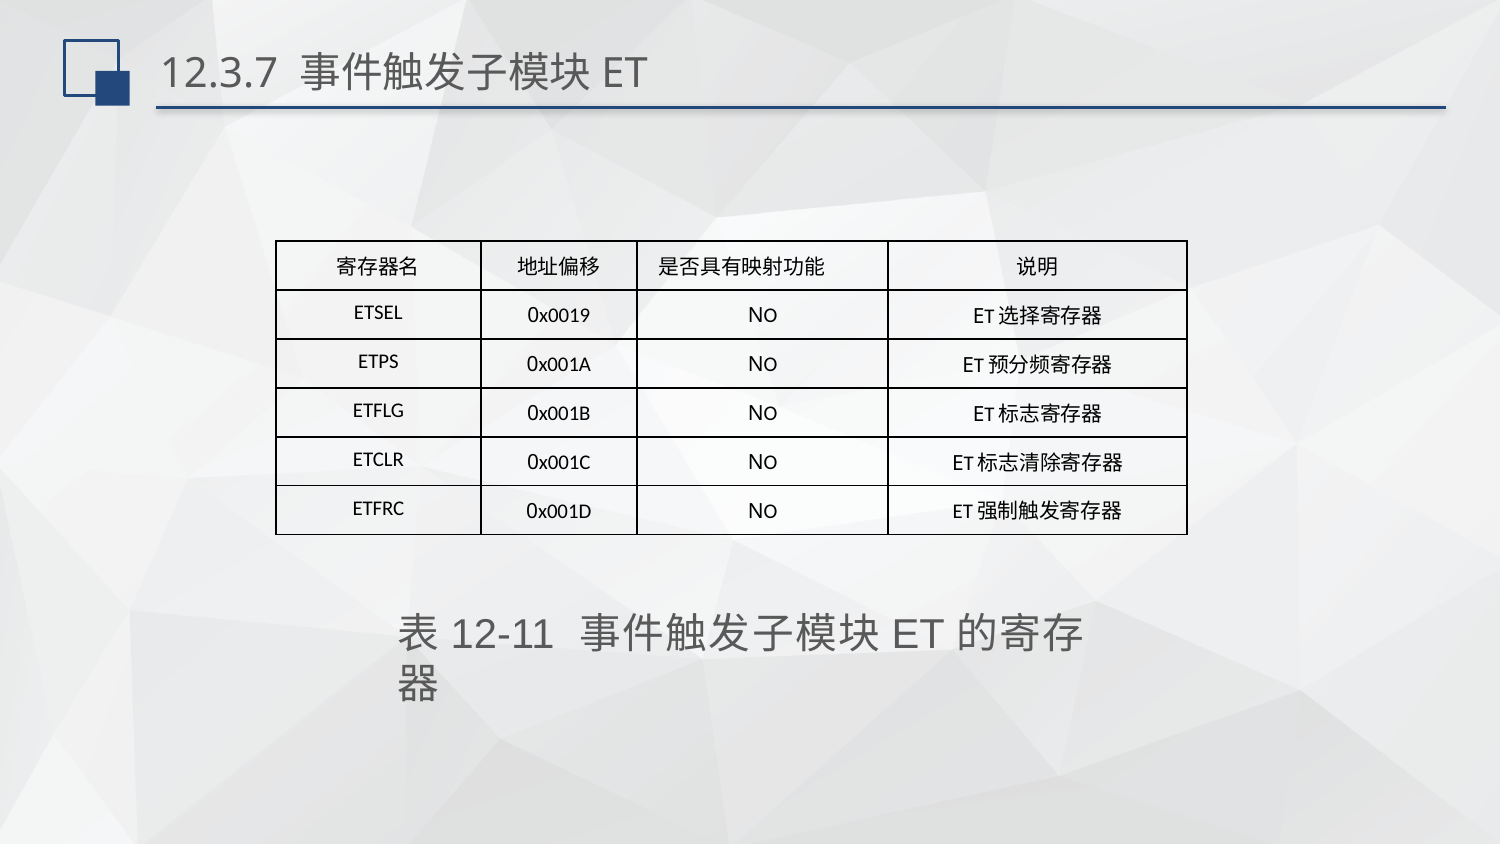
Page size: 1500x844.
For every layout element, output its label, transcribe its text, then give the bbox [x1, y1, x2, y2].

table_cell NO [638, 340, 887, 387]
table_cell 0x0019 [482, 291, 636, 338]
table_cell NO [638, 389, 887, 436]
table_cell ETCLR [277, 438, 480, 485]
table_cell ETFLG [277, 389, 480, 436]
title 12.3.7 事件触发子模块ET [148, 43, 1117, 99]
table_cell NO [638, 486, 887, 534]
table_cell 0x001A [482, 340, 636, 387]
table_cell ET强制触发寄存器 [889, 486, 1186, 534]
table_cell ET标志寄存器 [889, 389, 1186, 436]
table_cell 0x001C [482, 438, 636, 485]
table_cell ETFRC [277, 486, 480, 534]
table_cell ET标志清除寄存器 [889, 438, 1186, 485]
table_cell ETPS [277, 340, 480, 387]
table_header 地址偏移 [482, 242, 636, 289]
table_cell ETSEL [277, 291, 480, 338]
table_cell 0x001D [482, 486, 636, 534]
table_header 寄存器名 [277, 242, 480, 289]
table_cell NO [638, 291, 887, 338]
table_cell NO [638, 438, 887, 485]
table_header 是否具有映射功能 [638, 242, 887, 289]
table_cell ET选择寄存器 [889, 291, 1186, 338]
table_cell ET预分频寄存器 [889, 340, 1186, 387]
table_cell 0x001B [482, 389, 636, 436]
table_header 说明 [889, 242, 1186, 289]
text_box 表12-11 事件触发子模块ET的寄存器 [382, 599, 1100, 714]
picture [0, 0, 1500, 844]
